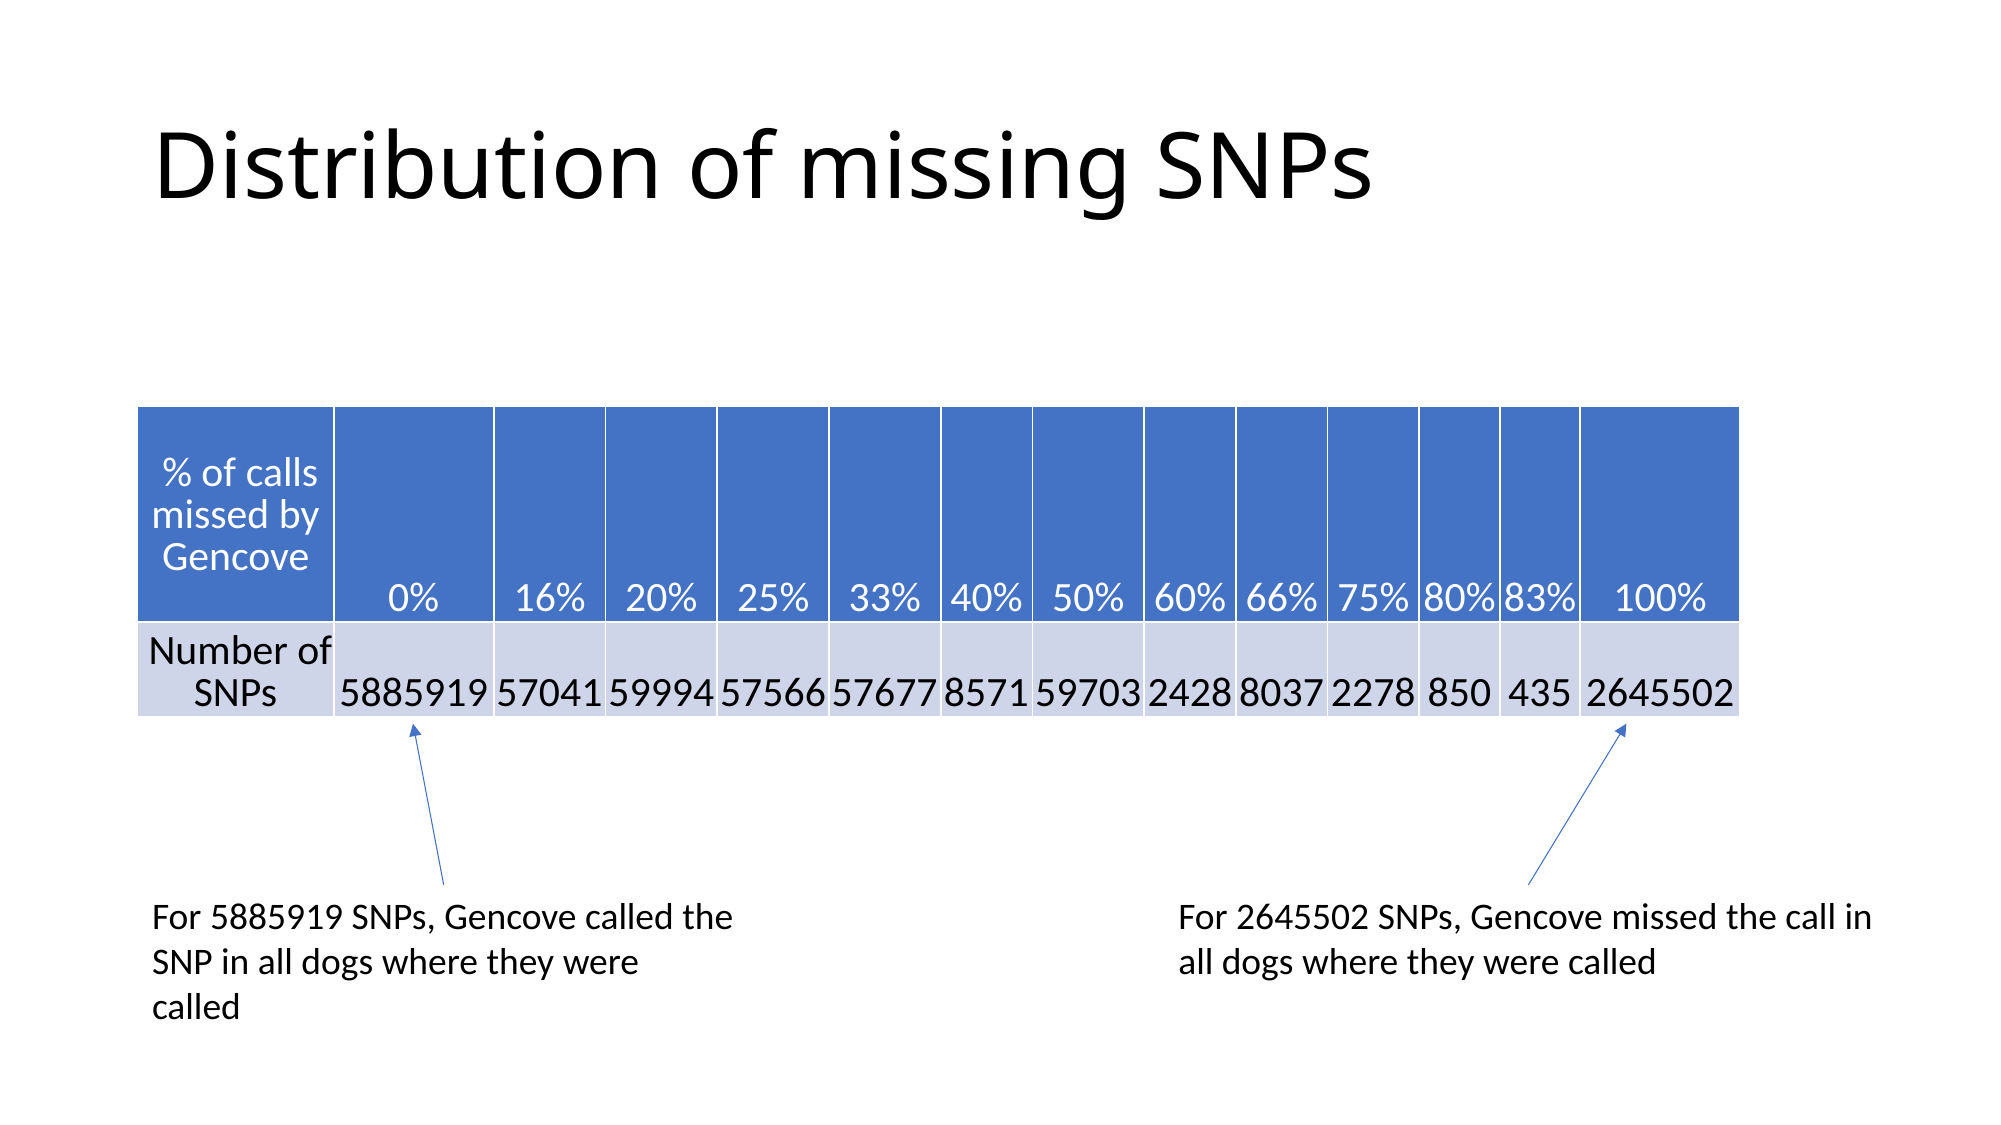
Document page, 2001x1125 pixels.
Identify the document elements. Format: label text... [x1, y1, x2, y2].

table_header 50% [1033, 407, 1143, 621]
table_cell 5885919 [335, 623, 493, 716]
table_cell 59703 [1033, 623, 1143, 716]
table_header 16% [495, 407, 605, 621]
title Distribution of missing SNPs [137, 59, 1863, 278]
table_header 25% [718, 407, 828, 621]
table_cell 2645502 [1581, 623, 1739, 716]
table_cell 850 [1420, 623, 1499, 716]
table_header 0% [335, 407, 493, 621]
text_box For 5885919 SNPs, Gencove called the SNP in all dogs where they were called [137, 884, 750, 1035]
table_cell 435 [1501, 623, 1579, 716]
table_header 40% [942, 407, 1032, 621]
table_cell 2428 [1145, 623, 1235, 716]
table_header 66% [1237, 407, 1327, 621]
table_cell Number of SNPs [138, 623, 333, 716]
table_header 20% [606, 407, 716, 621]
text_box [412, 723, 444, 885]
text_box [1528, 723, 1627, 885]
table_cell 57566 [718, 623, 828, 716]
table_header % of calls missed by Gencove [138, 407, 333, 621]
table_cell 57041 [495, 623, 605, 716]
table_header 100% [1581, 407, 1739, 621]
table_cell 59994 [606, 623, 716, 716]
table_header 60% [1145, 407, 1235, 621]
table_header 83% [1501, 407, 1579, 621]
table_cell 8571 [942, 623, 1032, 716]
table_cell 8037 [1237, 623, 1327, 716]
table_cell 2278 [1328, 623, 1418, 716]
table_header 33% [830, 407, 940, 621]
table_header 75% [1328, 407, 1418, 621]
text_box For 2645502 SNPs, Gencove missed the call in all dogs where they were called [1163, 884, 1894, 990]
table_cell 57677 [830, 623, 940, 716]
table_header 80% [1420, 407, 1499, 621]
